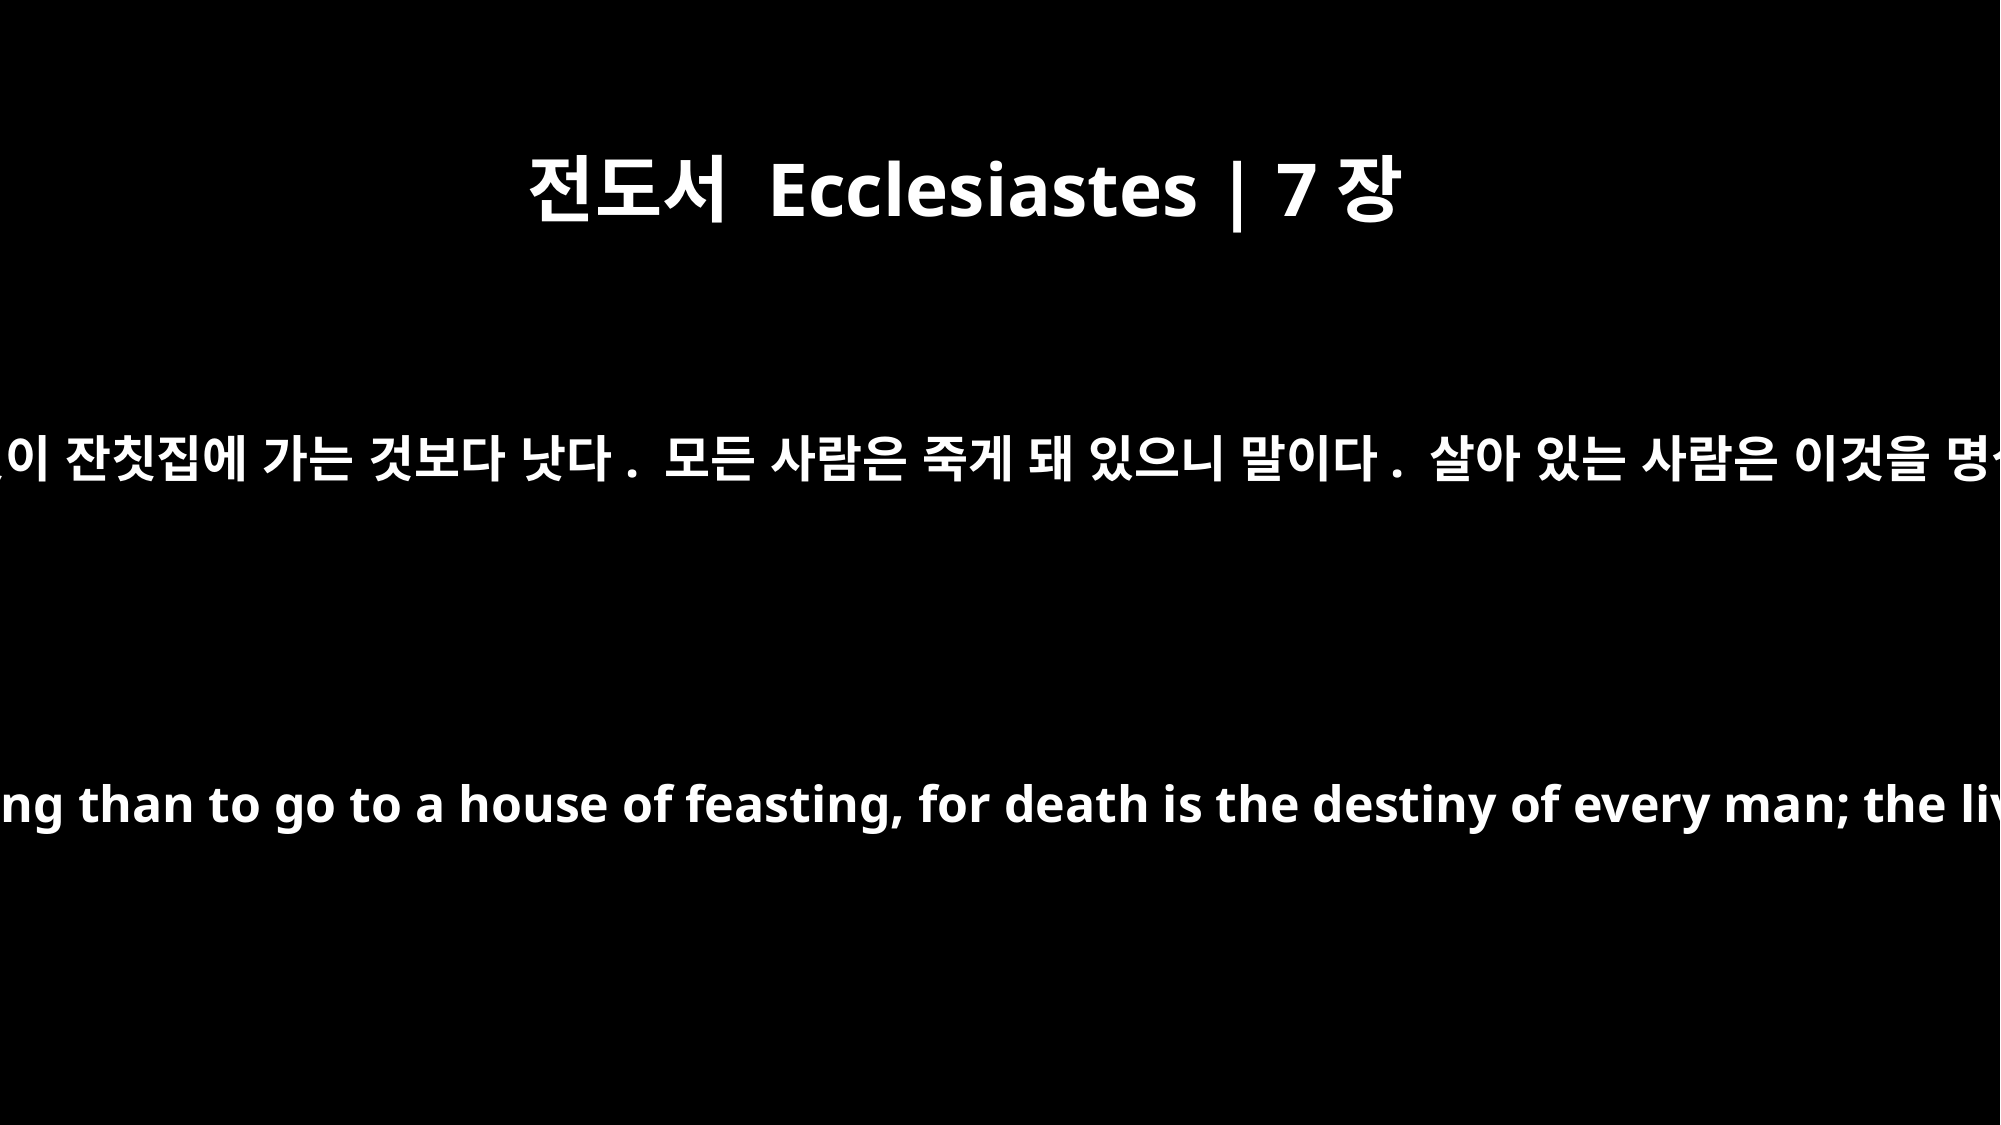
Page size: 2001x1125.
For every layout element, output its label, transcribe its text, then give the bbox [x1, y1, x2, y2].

text_box It is better to go to a house of mourning than to go to a house of feasting, for death is the destiny of every man; the living should take this to heart. [0, 764, 2000, 840]
text_box 2 초상집에 가는 것이 잔칫집에 가는 것보다 낫다. 모든 사람은 죽게 돼 있으니 말이다. 살아 있는 사람은 이것을 명심해야 한다. [0, 359, 2000, 495]
text_box 전도서 Ecclesiastes | 7장 [513, 136, 1419, 239]
